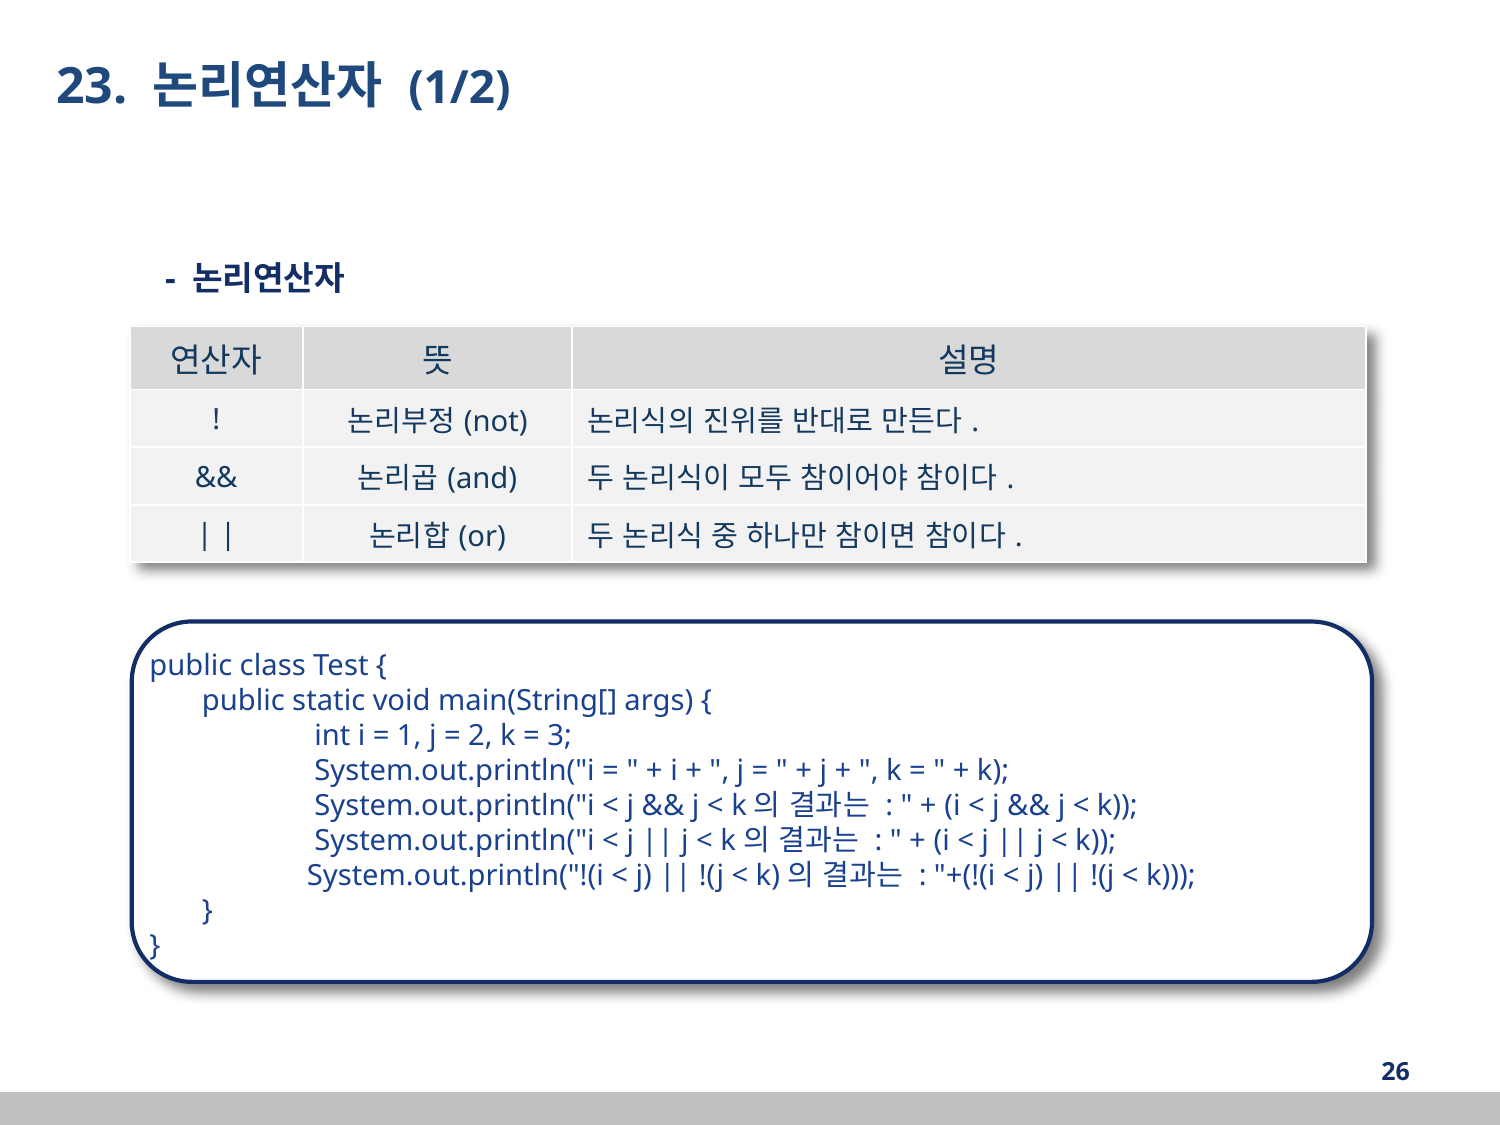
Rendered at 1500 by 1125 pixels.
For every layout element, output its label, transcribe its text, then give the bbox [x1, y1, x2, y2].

table_cell 두 논리식 중 하나만 참이면 참이다. [573, 506, 1365, 561]
table_cell 논리곱(and) [304, 448, 571, 504]
table_cell 논리부정(not) [304, 390, 571, 446]
table_header 뜻 [304, 327, 571, 389]
table_cell double [150, 327, 1383, 577]
list - 논리연산자 [150, 249, 1500, 604]
table_header 연산자 [131, 327, 302, 389]
table_cell 논리식의 진위를 반대로 만든다. [573, 390, 1365, 446]
table_cell && [131, 448, 302, 504]
text_box 23. 논리연산자 (1/2) [41, 19, 1117, 149]
table_cell 논리합(or) [304, 506, 571, 561]
table_cell | | [131, 506, 302, 561]
text_box [0, 1090, 1500, 1125]
slide_number 26 [1074, 1042, 1425, 1090]
table_cell 두 논리식이 모두 참이어야 참이다. [573, 448, 1365, 504]
table_cell ! [131, 390, 302, 446]
text_box public class Test { public static void main(String[] args) { int i = 1, j = 2, k = 3; System.out.println("i = " + i + ", j = " + j + ", k = " + k); System.out.println("i < j && j < k의 결과는 : " + (i < j && j < k)); System.out.println("i < j || j < k의 결과는 : " + (i < j || j < k)); System.out.println("!(i < j) || !(j < k)의 결과는 : "+(!(i < j) || !(j < k))); } } [129, 619, 1375, 984]
table_header 설명 [573, 327, 1365, 389]
